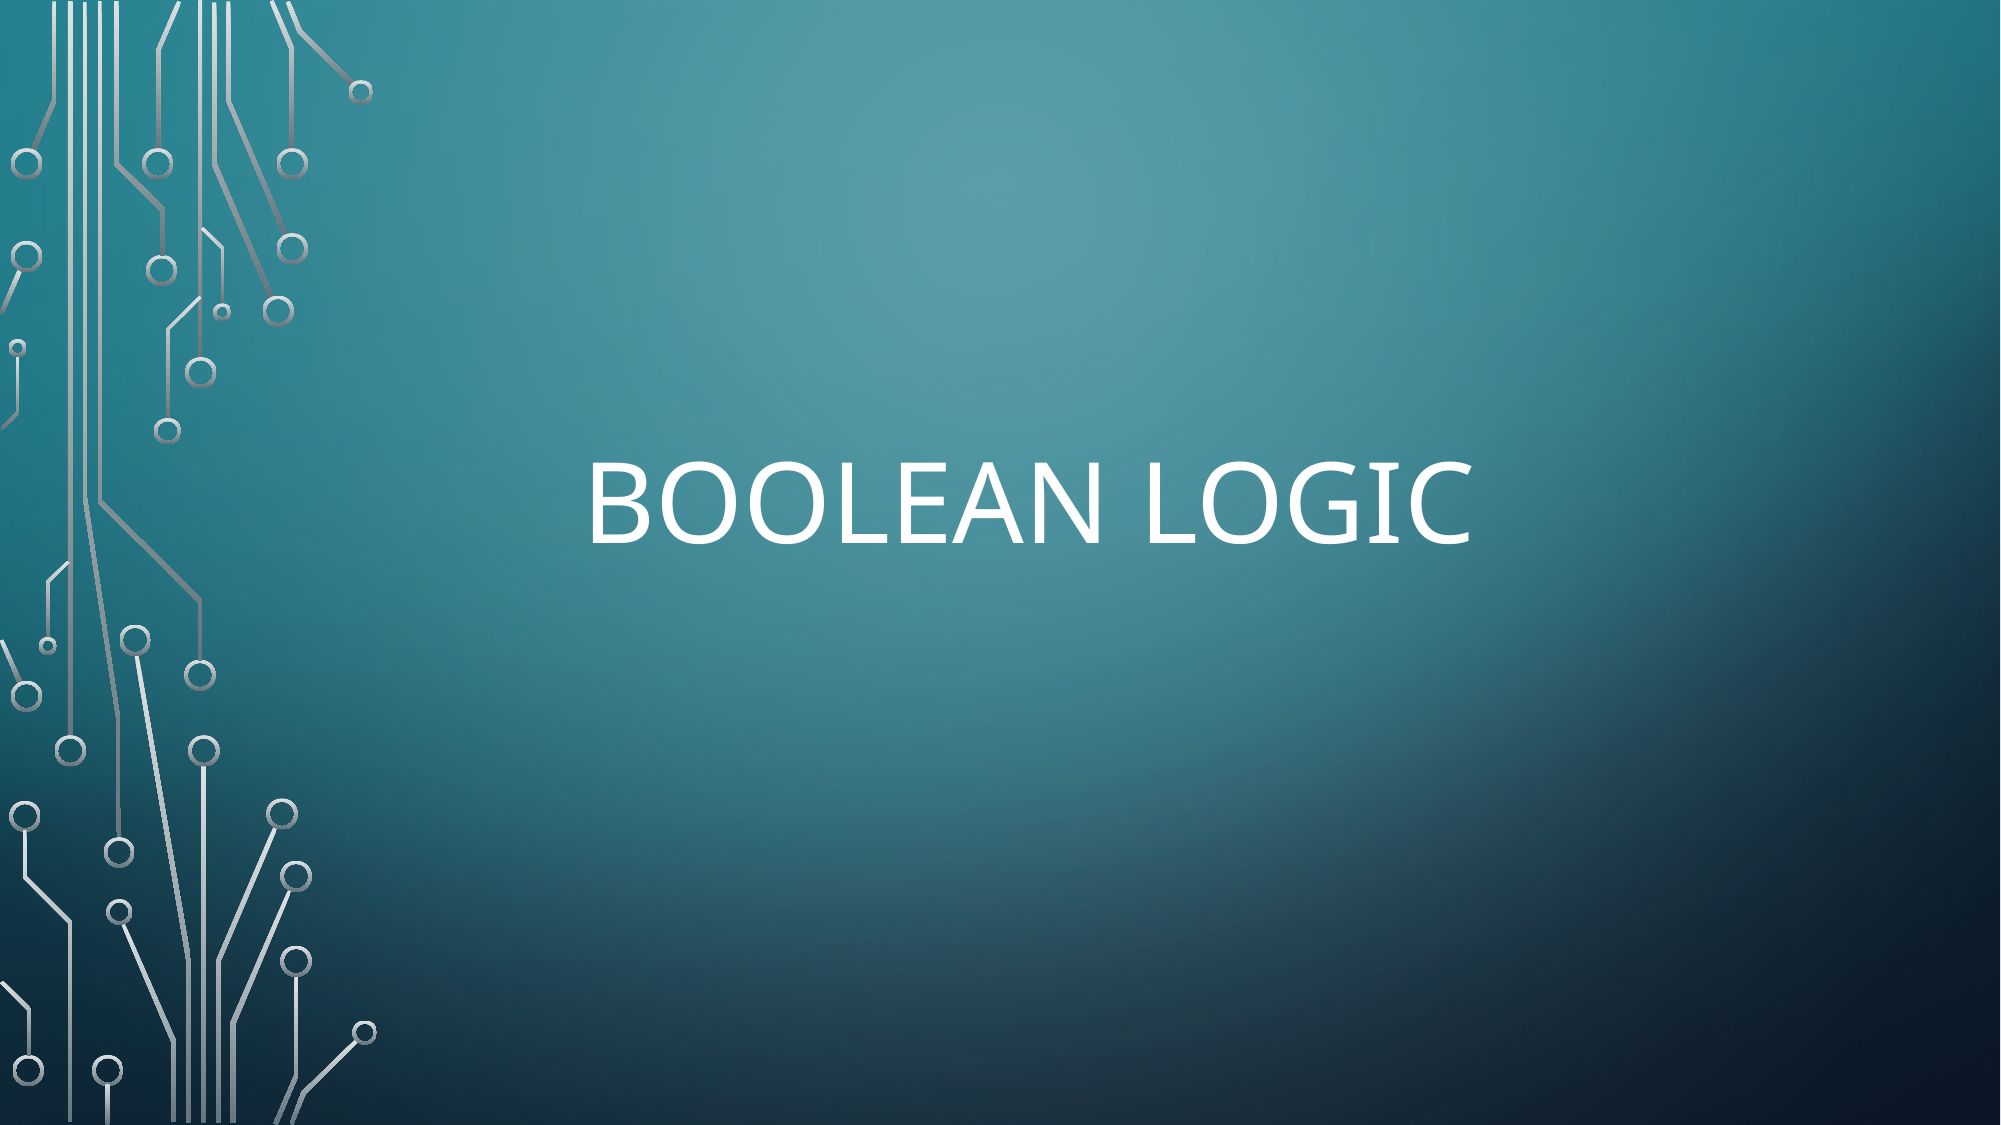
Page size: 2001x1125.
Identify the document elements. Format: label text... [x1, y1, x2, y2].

title Boolean logic [307, 184, 1750, 576]
